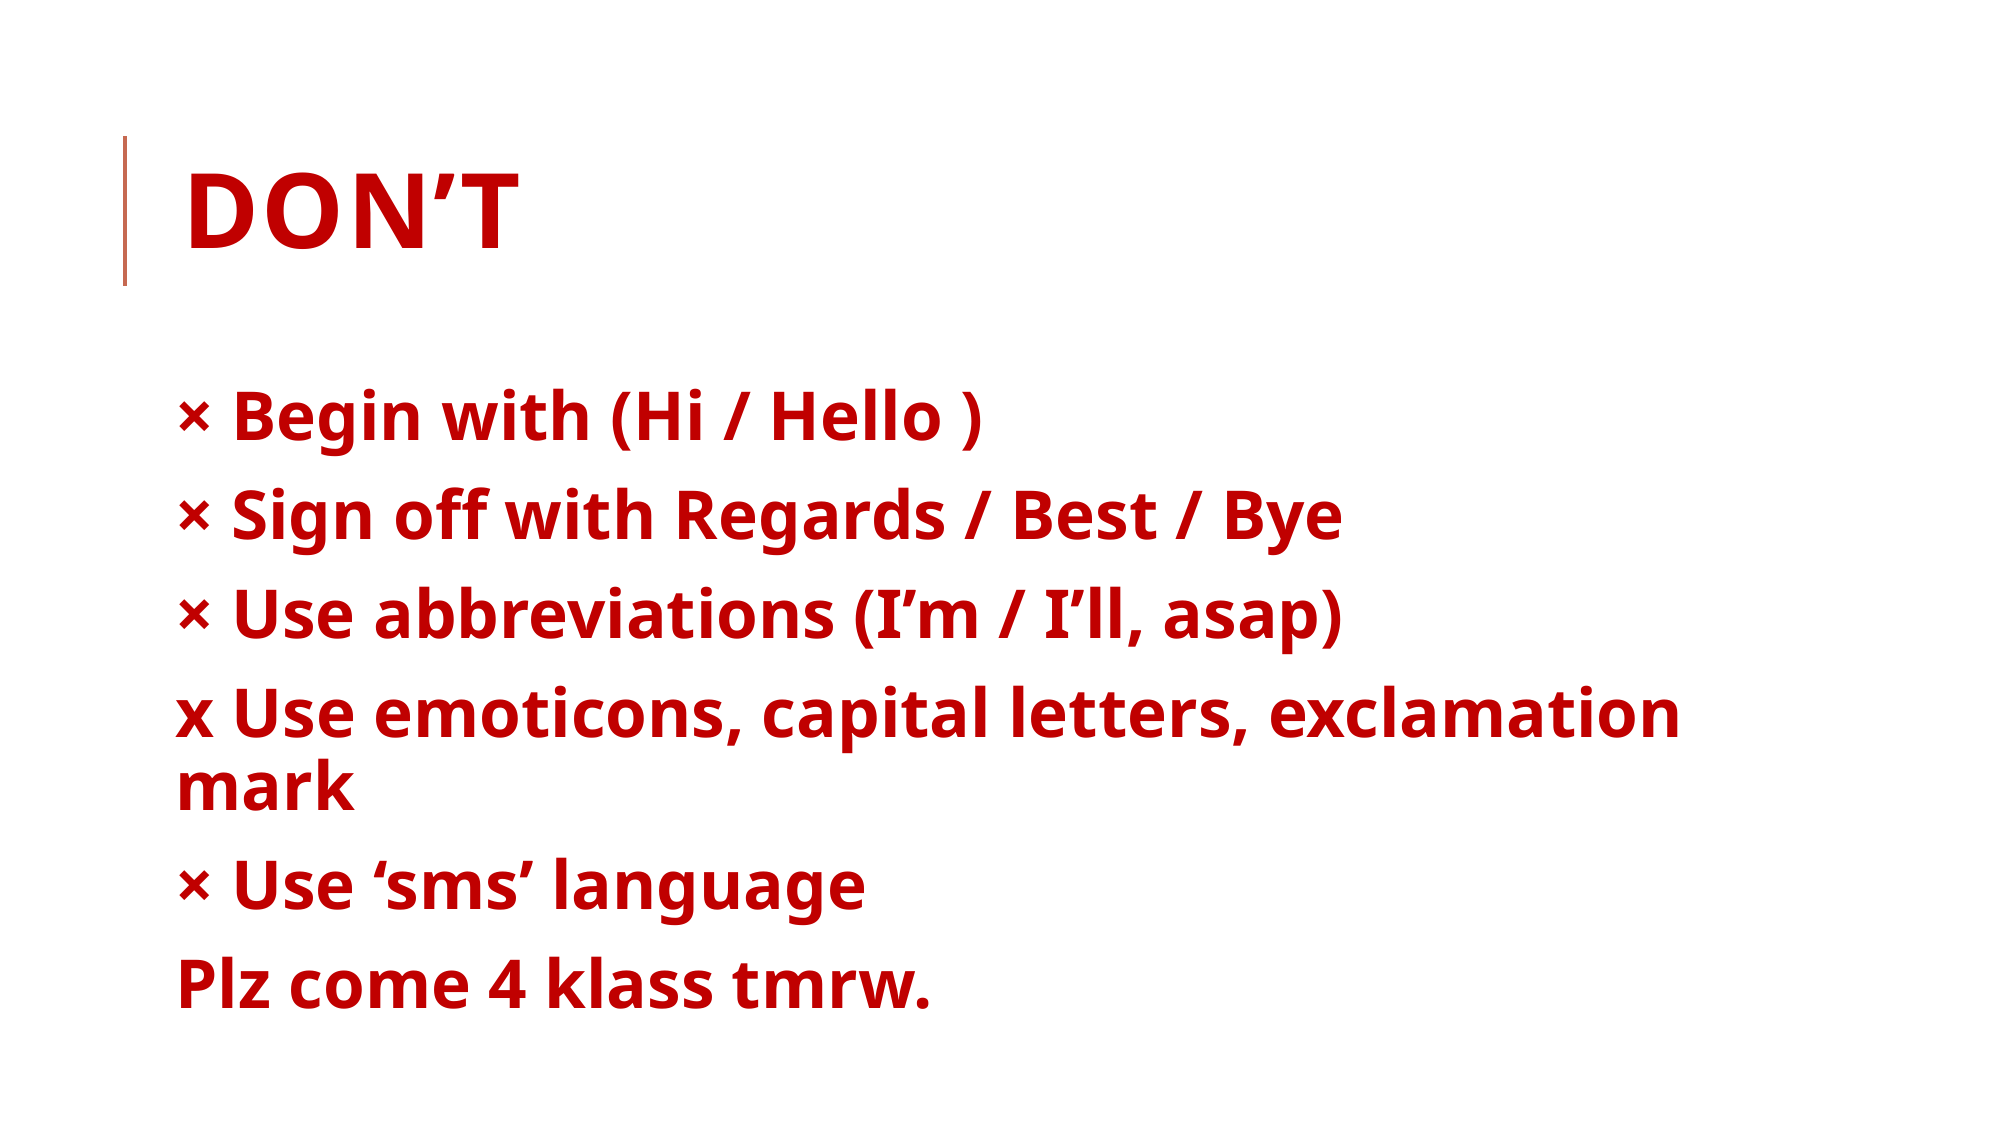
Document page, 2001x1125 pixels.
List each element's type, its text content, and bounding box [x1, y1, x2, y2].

list × Begin with (Hi / Hello ) × Sign off with Regards / Best / Bye × Use abbreviations (I’m / I’ll, asap) x Use emoticons, capital letters, exclamation mark × Use ‘sms’ language Plz come 4 klass tmrw. [168, 375, 1763, 1035]
title Don’t [168, 96, 1763, 342]
